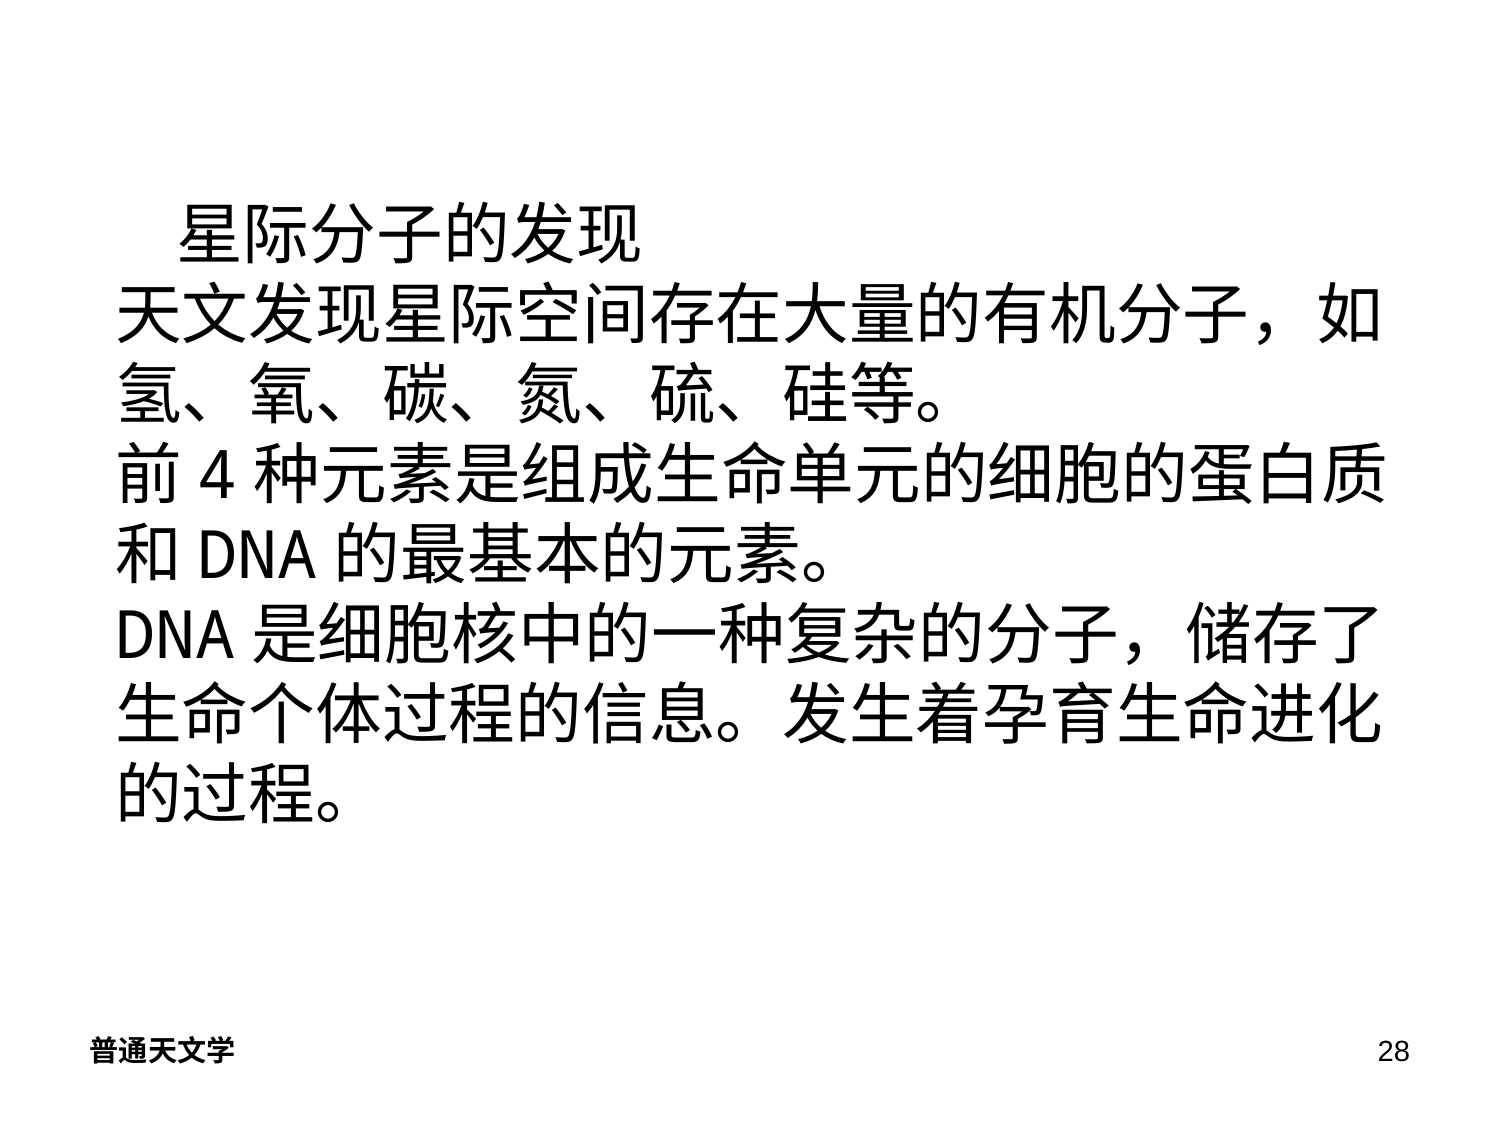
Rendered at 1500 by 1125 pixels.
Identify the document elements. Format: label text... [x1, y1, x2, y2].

text_box 普通天文学 [75, 1024, 425, 1103]
text_box 28 [1074, 1024, 1425, 1103]
list 星际分子的发现 天文发现星际空间存在大量的有机分子，如氢、氧、碳、氮、硫、硅等。 前4种元素是组成生命单元的细胞的蛋白质和DNA的最基本的元素。 DNA是细胞核中的一种复杂的分子，储存了生命个体过程的信息。发生着孕育生命进化的过程。 [100, 184, 1447, 929]
